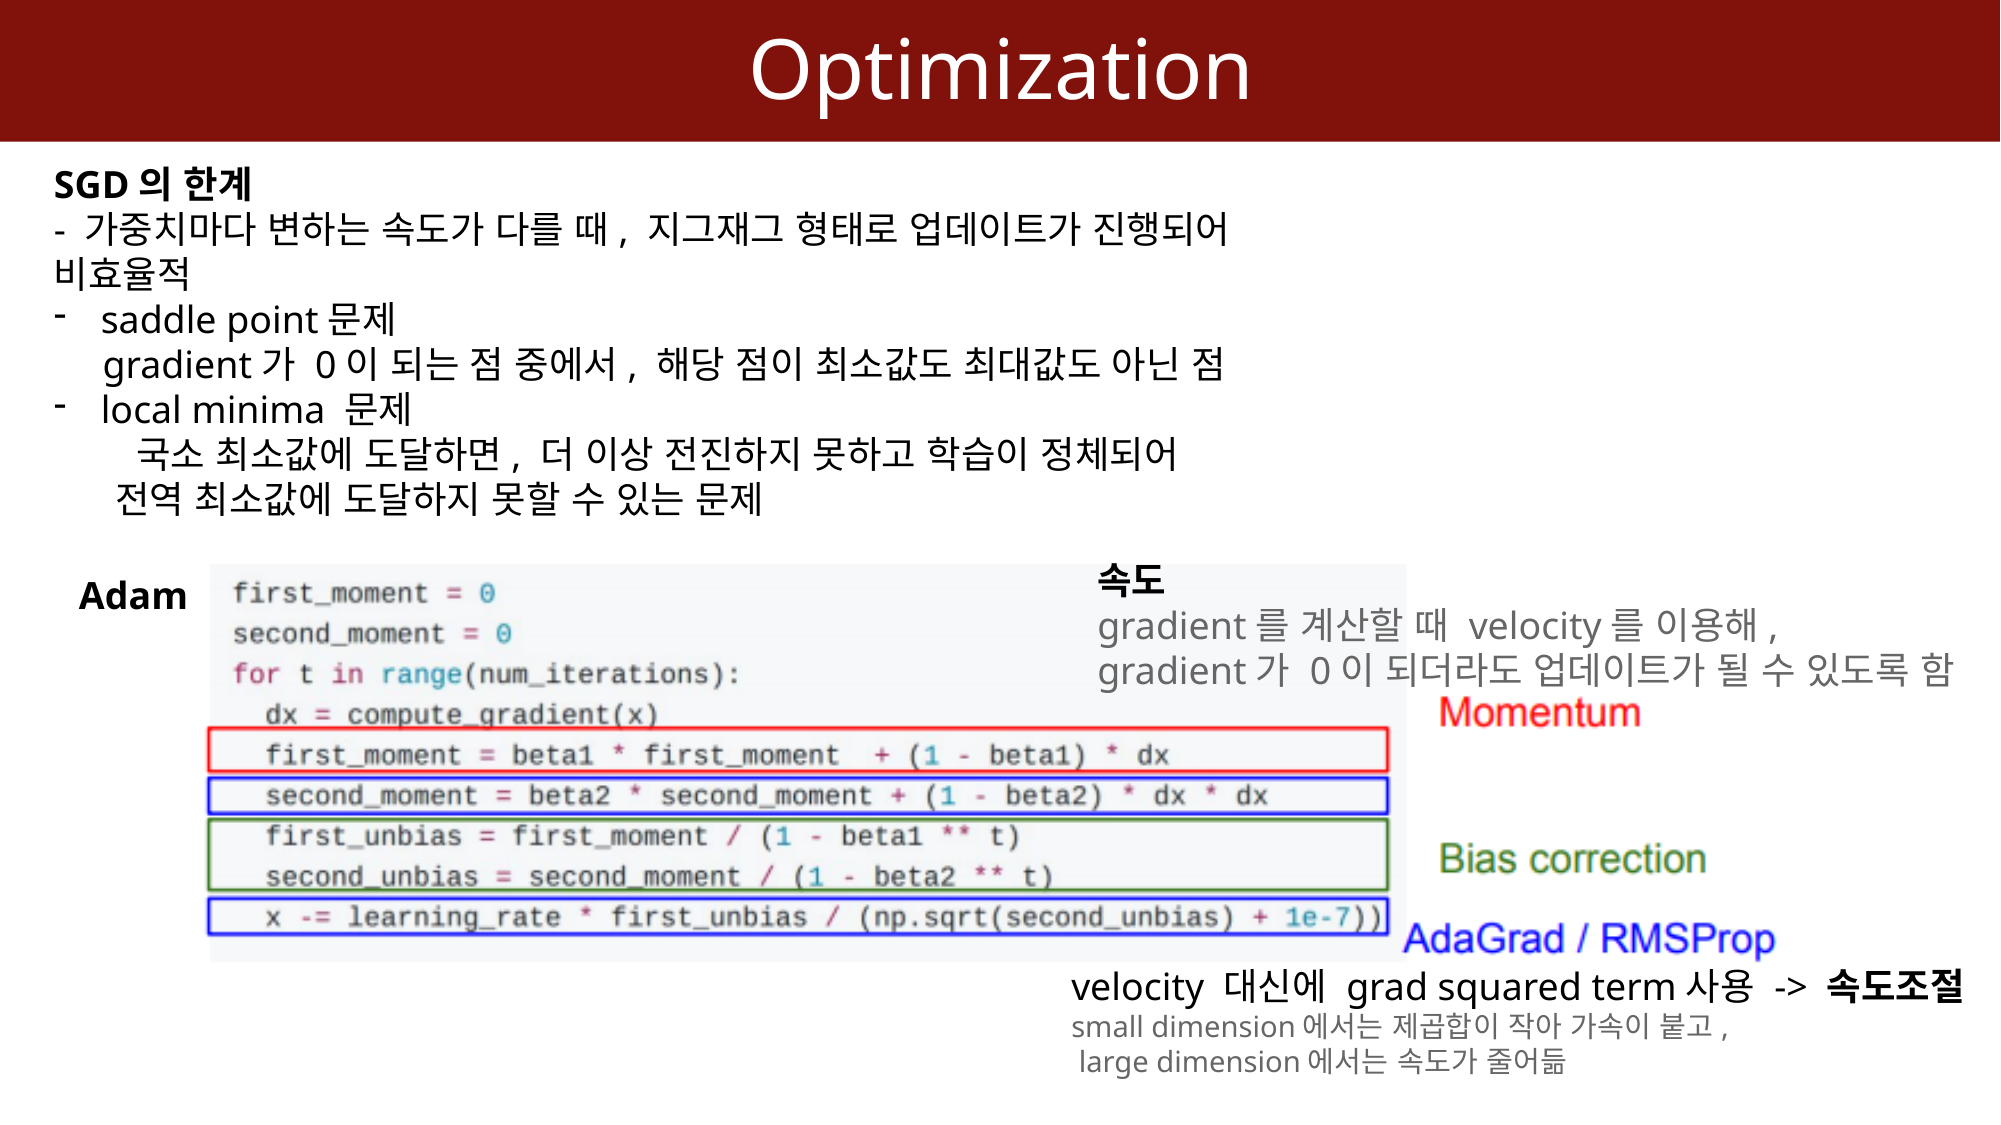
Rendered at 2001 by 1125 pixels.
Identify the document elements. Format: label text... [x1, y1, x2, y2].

picture [198, 544, 1805, 983]
text_box Optimization [1, 9, 2000, 124]
text_box velocity 대신에 grad squared term사용 -> 속도조절 small dimension에서는 제곱합이 작아 가속이 붙고, large dimension에서는 속도가 줄어듦 [1056, 955, 2000, 1086]
text_box [0, 0, 2000, 143]
text_box Adam [64, 564, 198, 625]
text_box SGD의 한계 - 가중치마다 변하는 속도가 다를 때, 지그재그 형태로 업데이트가 진행되어 비효율적 saddle point문제 gradient가 0이 되는 점 중에서, 해당 점이 최소값도 최대값도 아닌 점 local minima 문제 국소 최소값에 도달하면, 더 이상 전진하지 못하고 학습이 정체되어 전역 최소값에 도달하지 못할 수 있는 문제 [39, 153, 1262, 529]
text_box 속도 gradient를 계산할 때 velocity를 이용해, gradient가 0이 되더라도 업데이트가 될 수 있도록 함 [1805, 549, 2000, 700]
